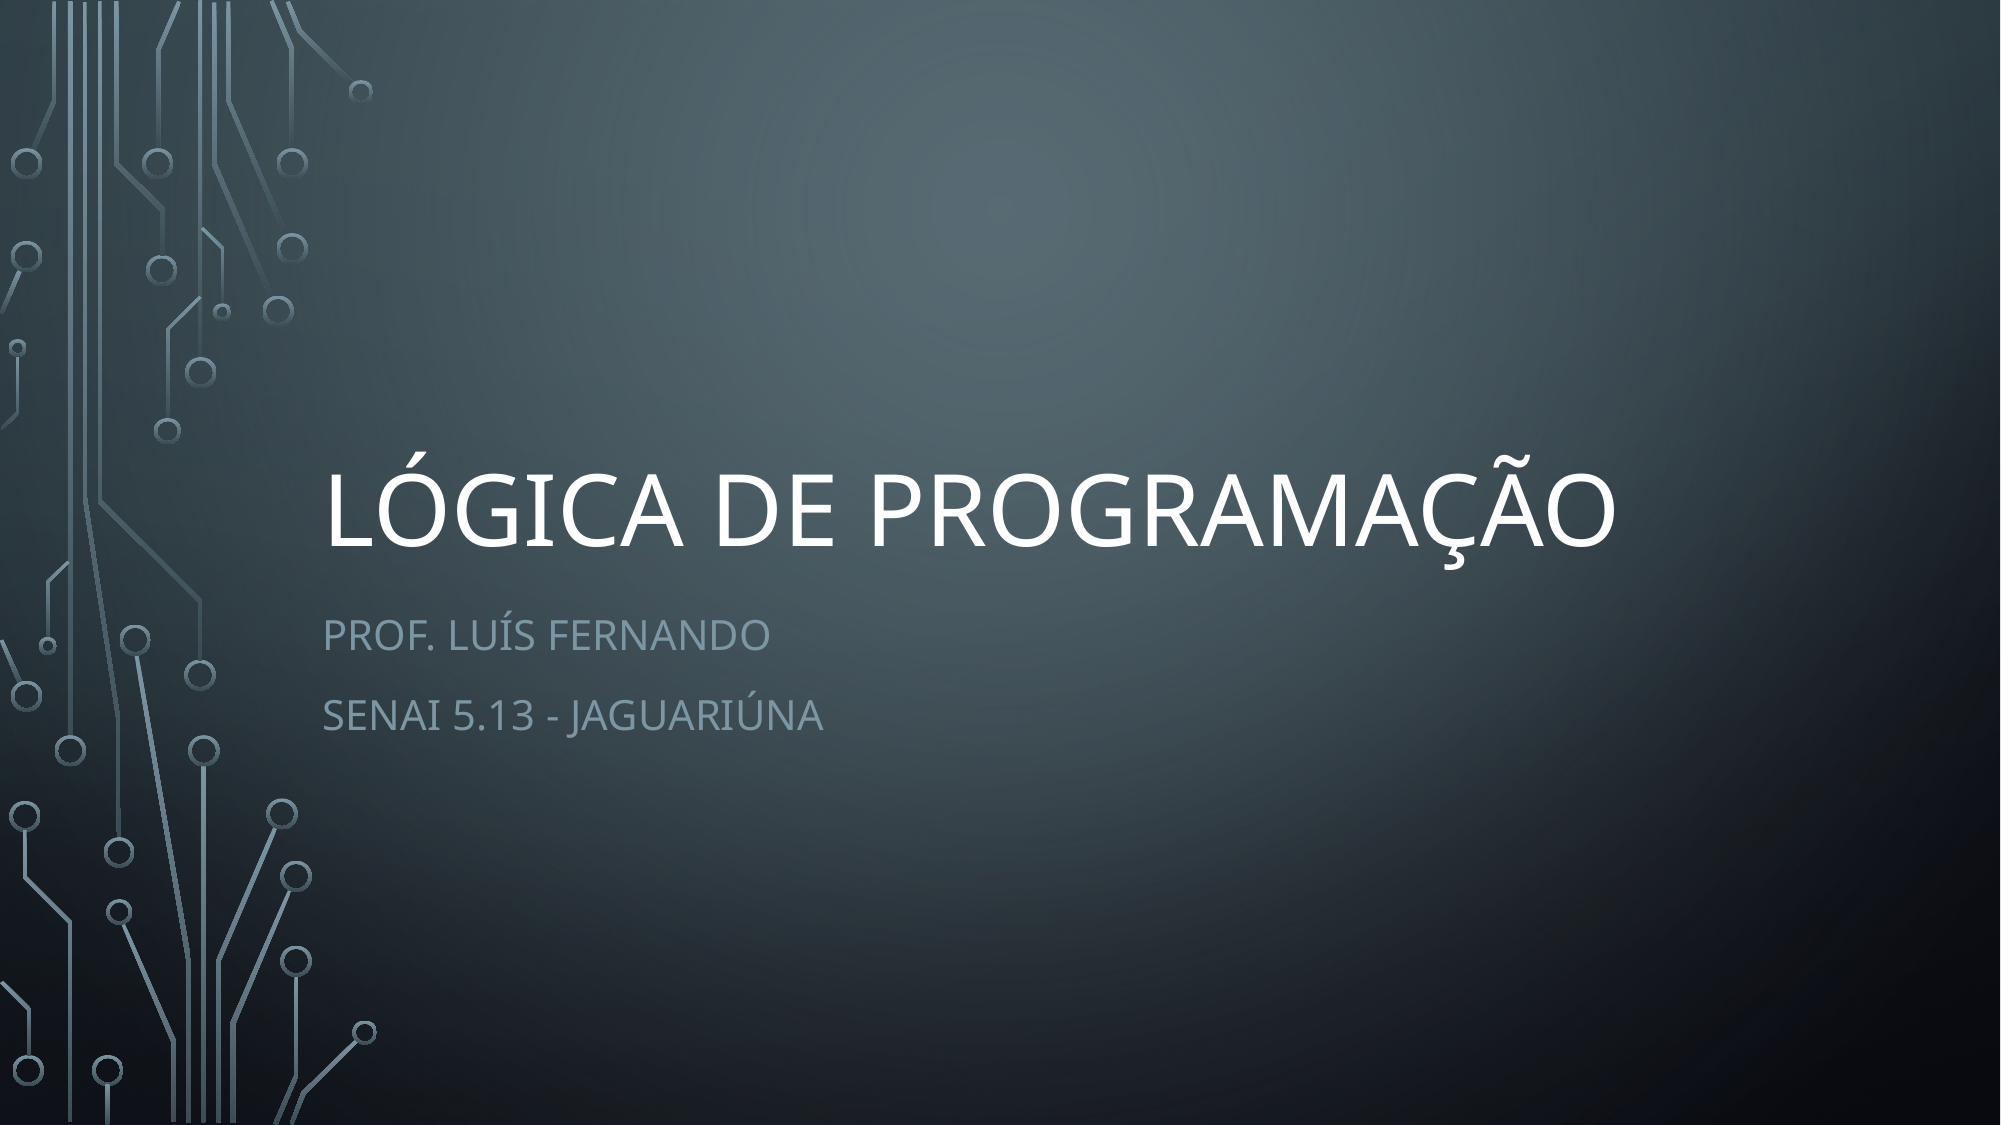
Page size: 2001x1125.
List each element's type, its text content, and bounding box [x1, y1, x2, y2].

title Lógica de Programação [307, 184, 1750, 576]
subtitle Prof. Luís Fernando Senai 5.13 - jaguariúna [307, 590, 1750, 863]
